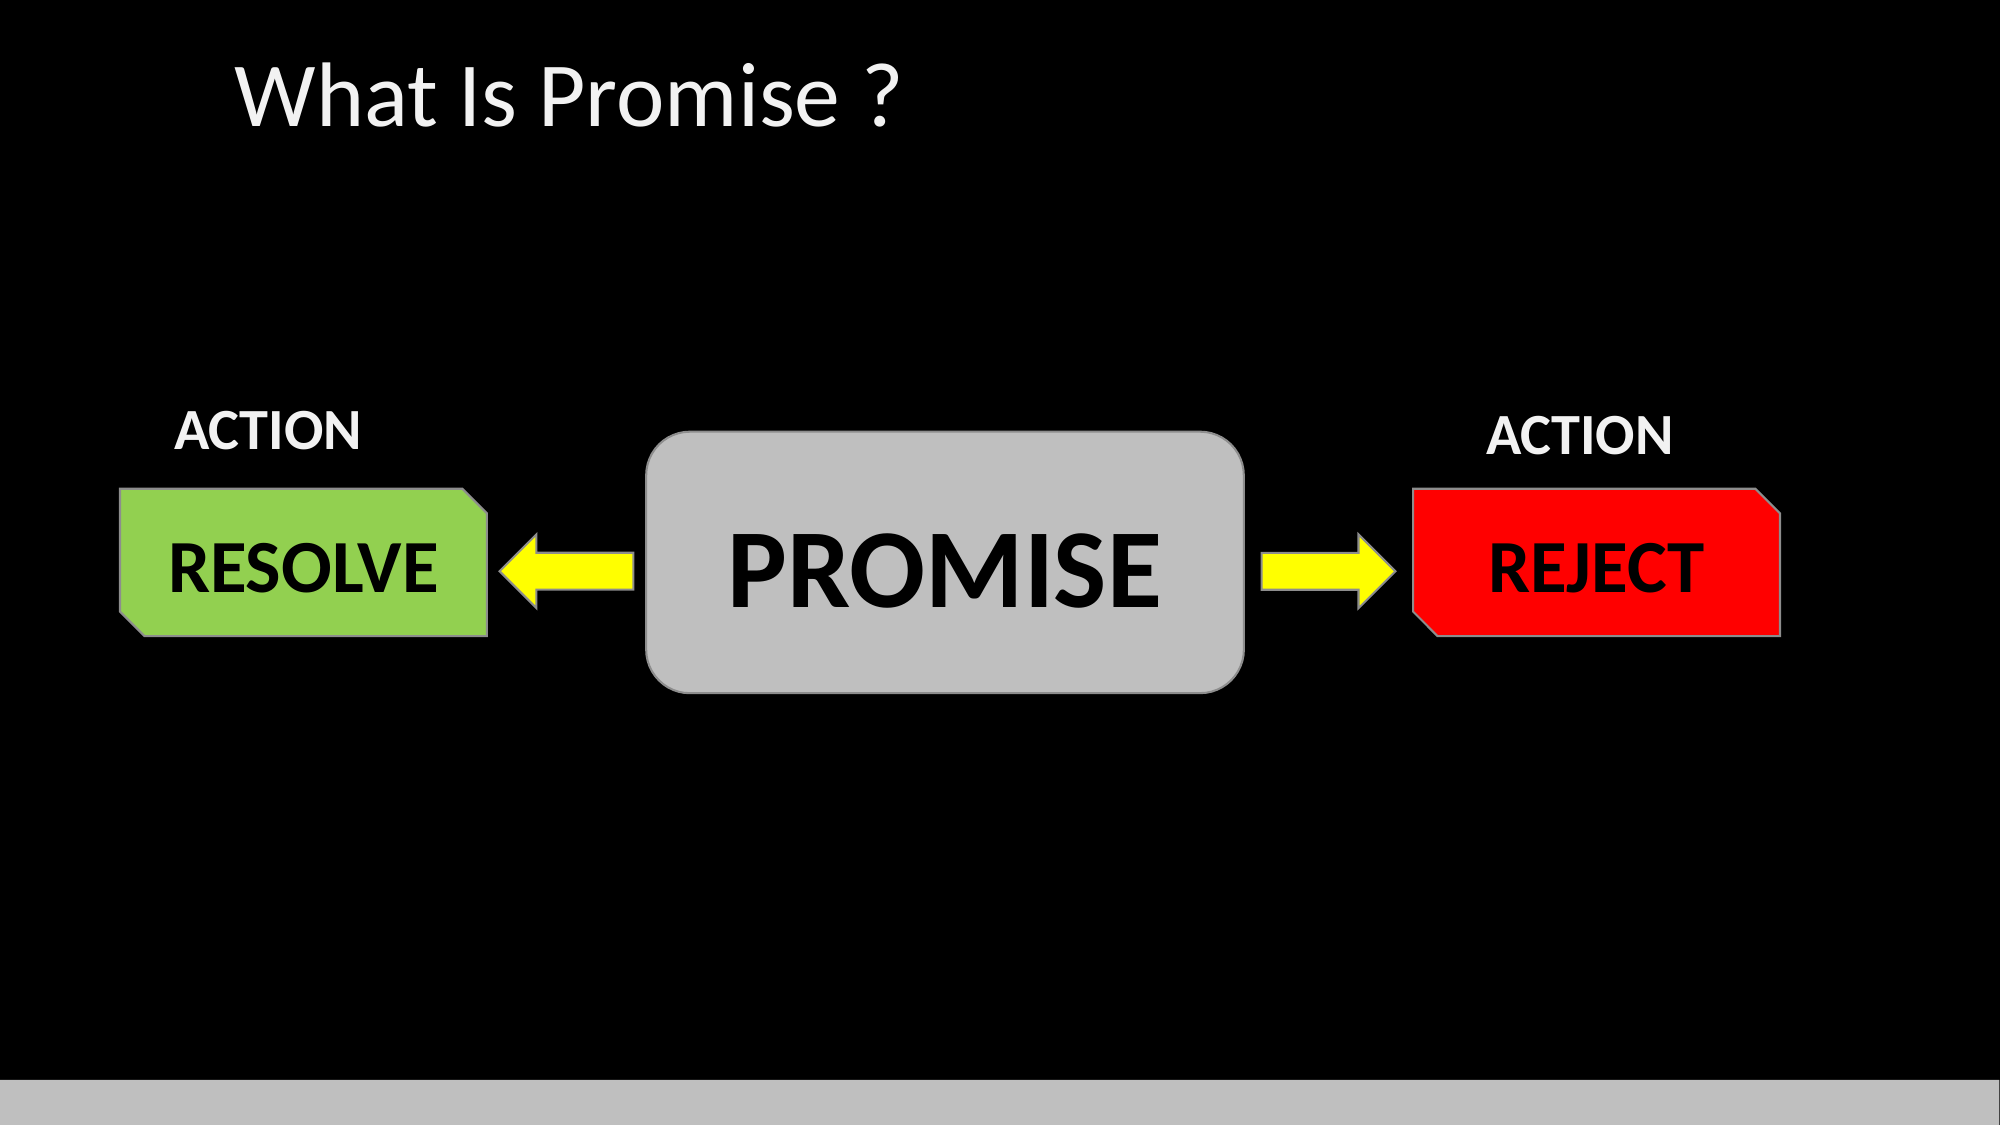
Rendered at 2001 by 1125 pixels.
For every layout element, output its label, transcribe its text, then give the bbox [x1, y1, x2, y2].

text_box REJECT [1412, 487, 1782, 638]
text_box RESOLVE [118, 487, 488, 638]
text_box PROMISE [645, 430, 1245, 695]
text_box [498, 531, 635, 611]
text_box ACTION [159, 383, 378, 469]
text_box ACTION [1471, 388, 1689, 474]
title What Is Promise ? [219, 0, 1780, 154]
text_box [1260, 531, 1397, 611]
